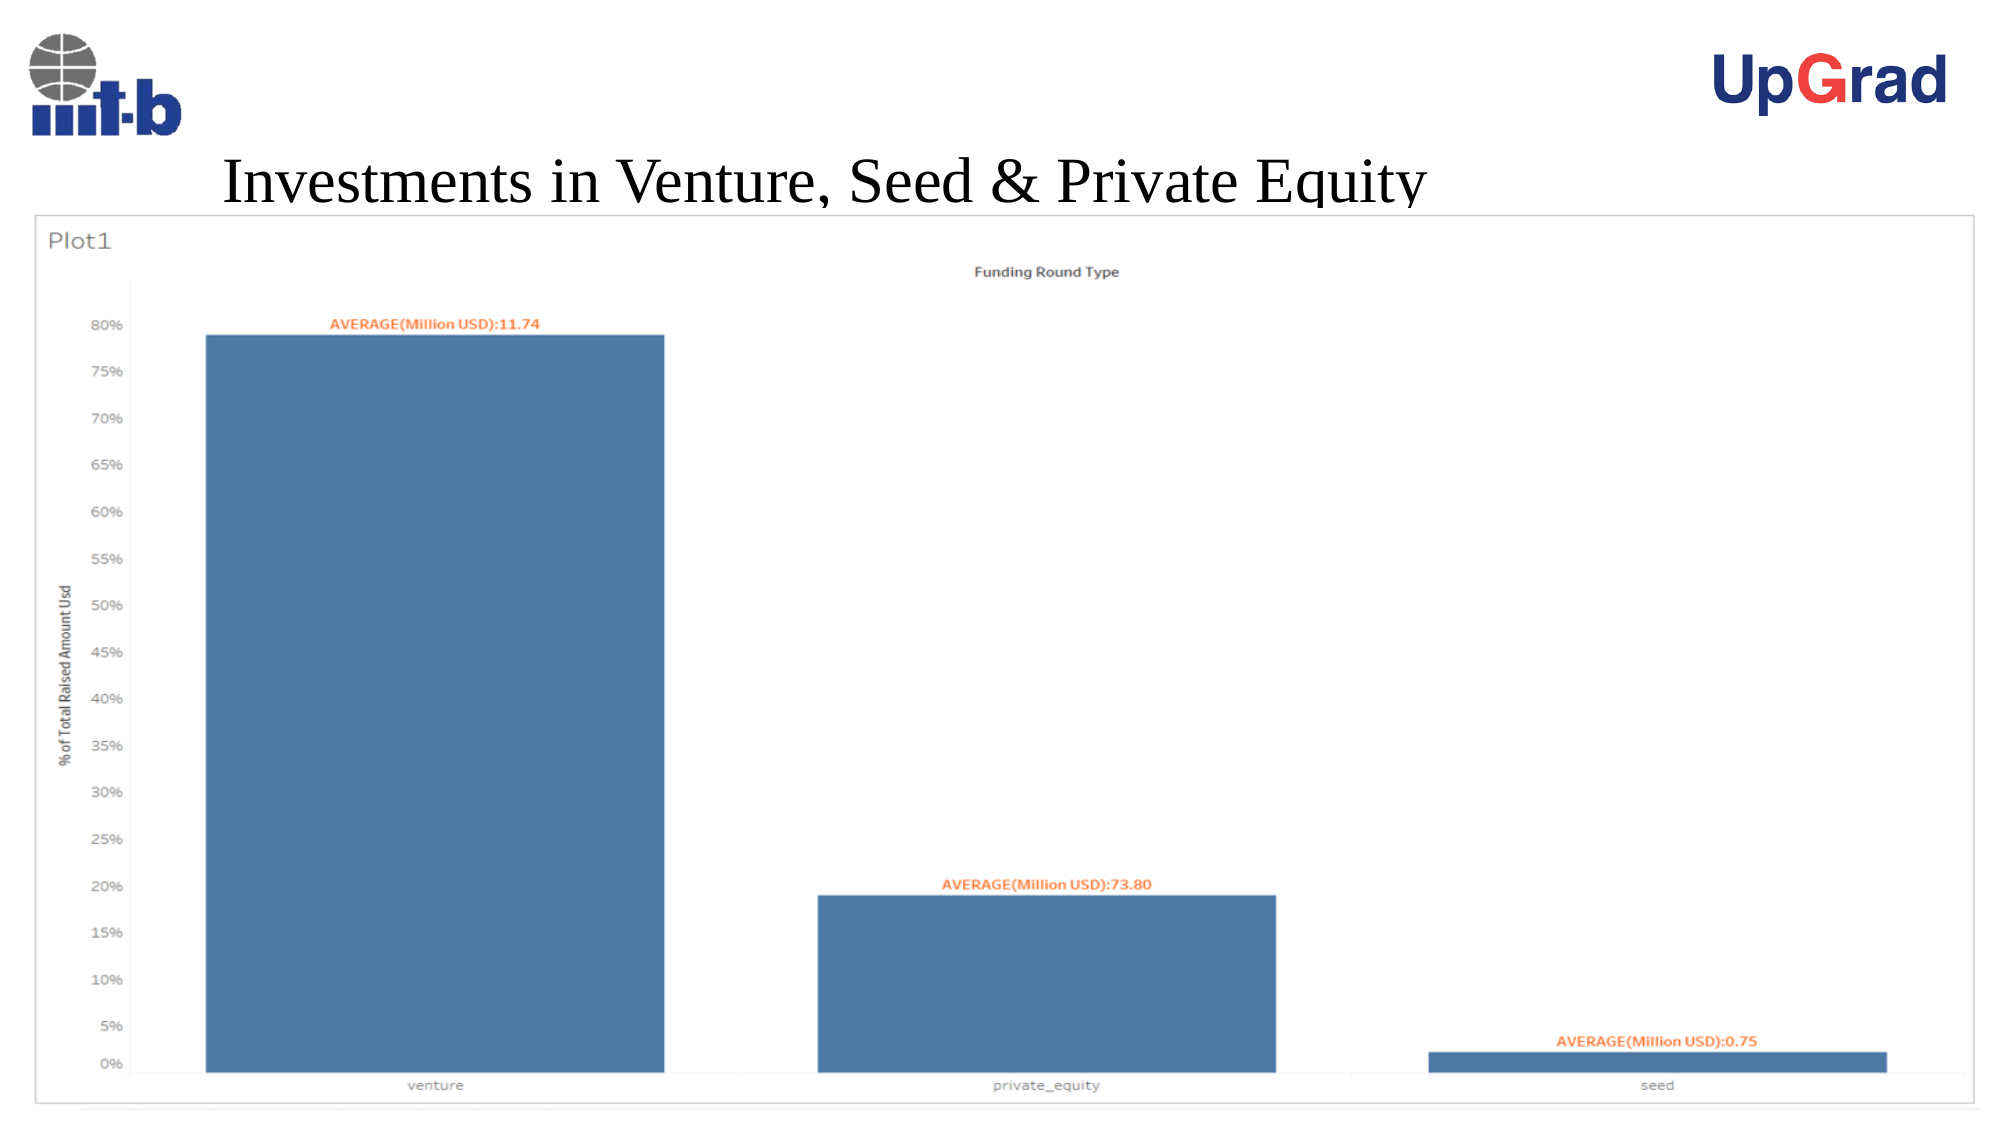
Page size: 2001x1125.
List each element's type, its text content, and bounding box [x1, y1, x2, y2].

picture [28, 208, 1982, 1110]
picture [1714, 53, 1952, 116]
title Investments in Venture, Seed & Private Equity [186, 104, 1715, 208]
picture [0, 29, 208, 163]
